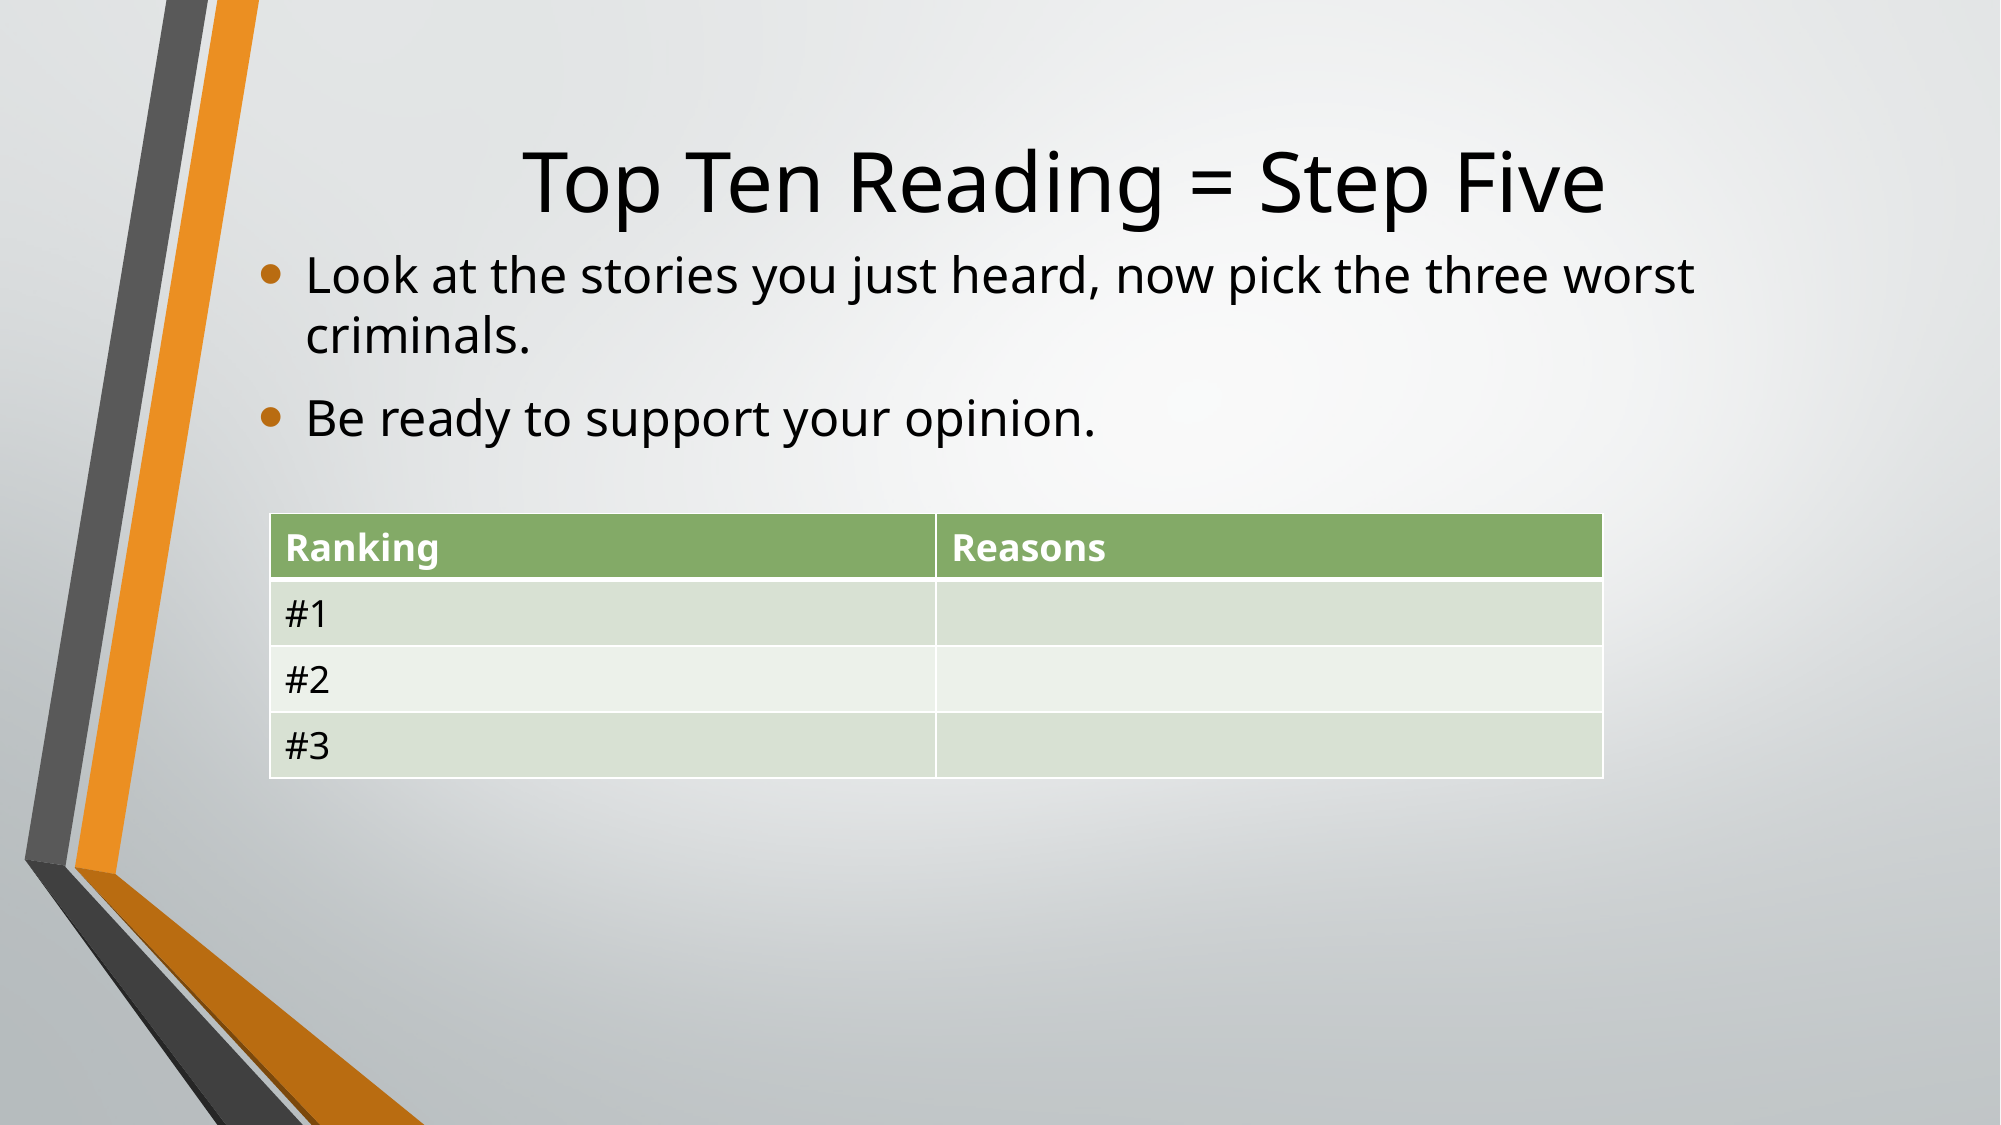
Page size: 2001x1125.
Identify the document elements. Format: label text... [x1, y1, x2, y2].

table_header Ranking [271, 514, 935, 577]
table_cell #1 [271, 582, 935, 645]
table_cell #3 [271, 713, 935, 777]
table_cell [937, 582, 1602, 645]
table_cell #2 [271, 647, 935, 711]
title Top Ten Reading = Step Five [243, 112, 1887, 245]
table_cell [937, 713, 1602, 777]
list Look at the stories you just heard, now pick the three worst criminals. Be ready to support your opinion. [243, 245, 1887, 445]
table_cell [937, 647, 1602, 711]
table_header Reasons [937, 514, 1602, 577]
